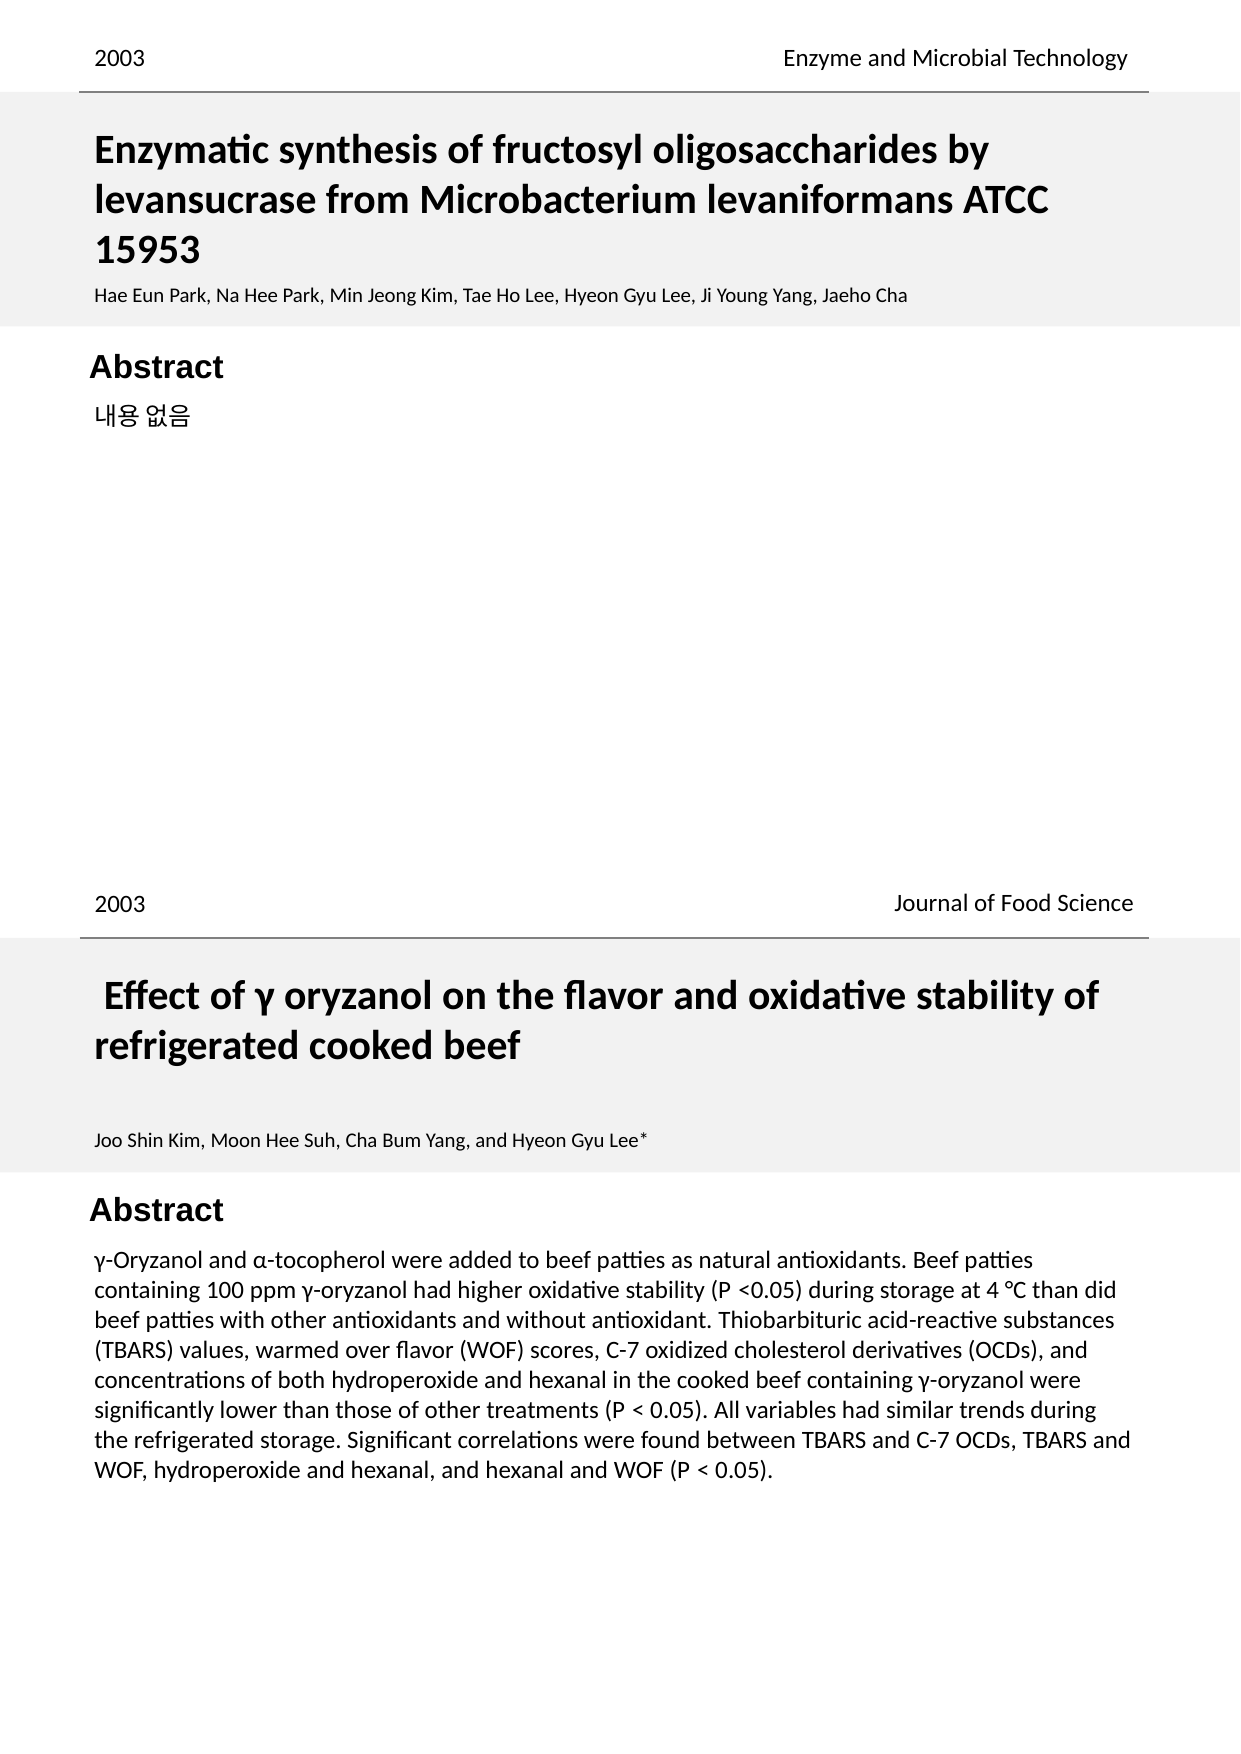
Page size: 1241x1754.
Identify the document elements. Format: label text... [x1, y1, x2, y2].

list 2003 [79, 876, 408, 932]
list Effect of γ oryzanol on the flavor and oxidative stability of refrigerated cooked beef [79, 960, 1148, 1101]
list 2003 [79, 30, 408, 86]
list Enzymatic synthesis of fructosyl oligosaccharides by levansucrase from Microbacterium levaniformans ATCC 15953 [79, 114, 1148, 255]
list Joo Shin Kim, Moon Hee Suh, Cha Bum Yang, and Hyeon Gyu Lee* [79, 1113, 1150, 1169]
list Hae Eun Park, Na Hee Park, Min Jeong Kim, Tae Ho Lee, Hyeon Gyu Lee, Ji Young Yang, Jaeho Cha [79, 268, 1150, 324]
list Enzyme and Microbial Technology [620, 30, 1150, 86]
list γ-Oryzanol and α-tocopherol were added to beef patties as natural antioxidants. Beef patties containing 100 ppm γ-oryzanol had higher oxidative stability (P <0.05) during storage at 4 °C than did beef patties with other antioxidants and without antioxidant. Thiobarbituric acid-reactive substances (TBARS) values, warmed over flavor (WOF) scores, C-7 oxidized cholesterol derivatives (OCDs), and concentrations of both hydroperoxide and hexanal in the cooked beef containing γ-oryzanol were significantly lower than those of other treatments (P < 0.05). All variables had similar trends during the refrigerated storage. Significant correlations were found between TBARS and C-7 OCDs, TBARS and WOF, hydroperoxide and hexanal, and hexanal and WOF (P < 0.05). [79, 1236, 1150, 1664]
list 내용 없음 [79, 393, 1150, 824]
list Journal of Food Science [620, 875, 1150, 931]
